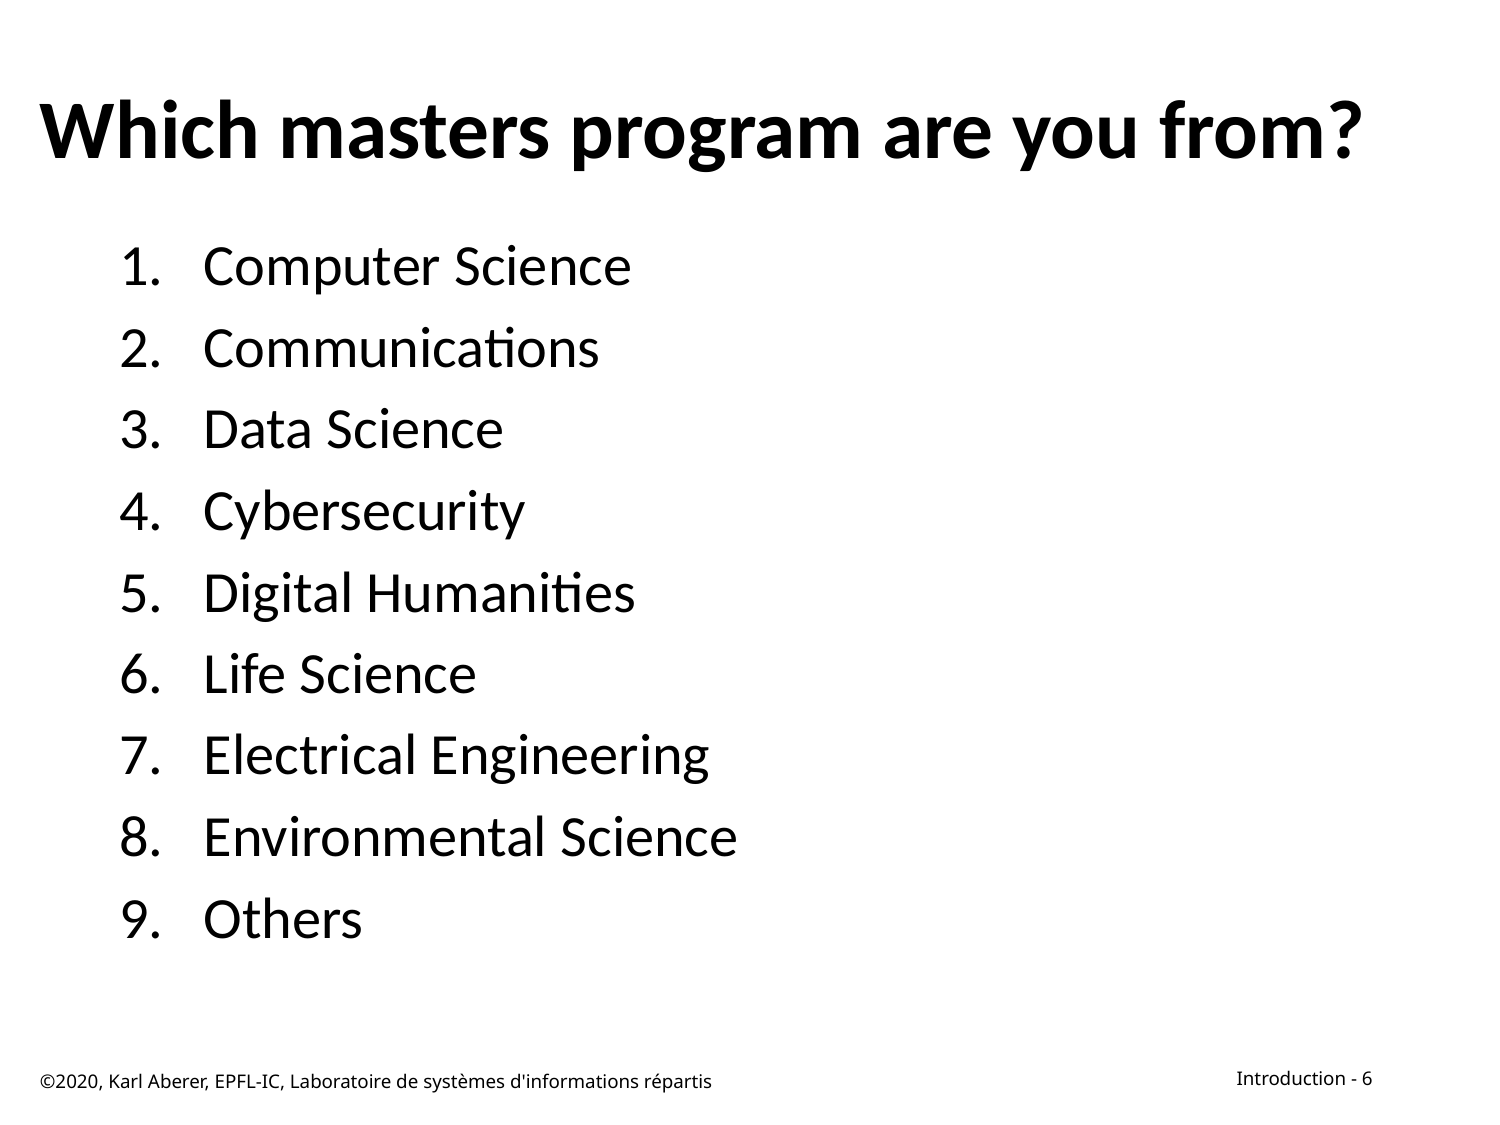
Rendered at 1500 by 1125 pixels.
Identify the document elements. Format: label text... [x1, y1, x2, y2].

list Computer Science Communications Data Science Cybersecurity Digital Humanities Life Science Electrical Engineering Environmental Science Others [29, 219, 1393, 1046]
title Which masters program are you from? [24, 49, 1388, 201]
footer ©2020, Karl Aberer, EPFL-IC, Laboratoire de systèmes d'informations répartis [24, 1062, 988, 1101]
